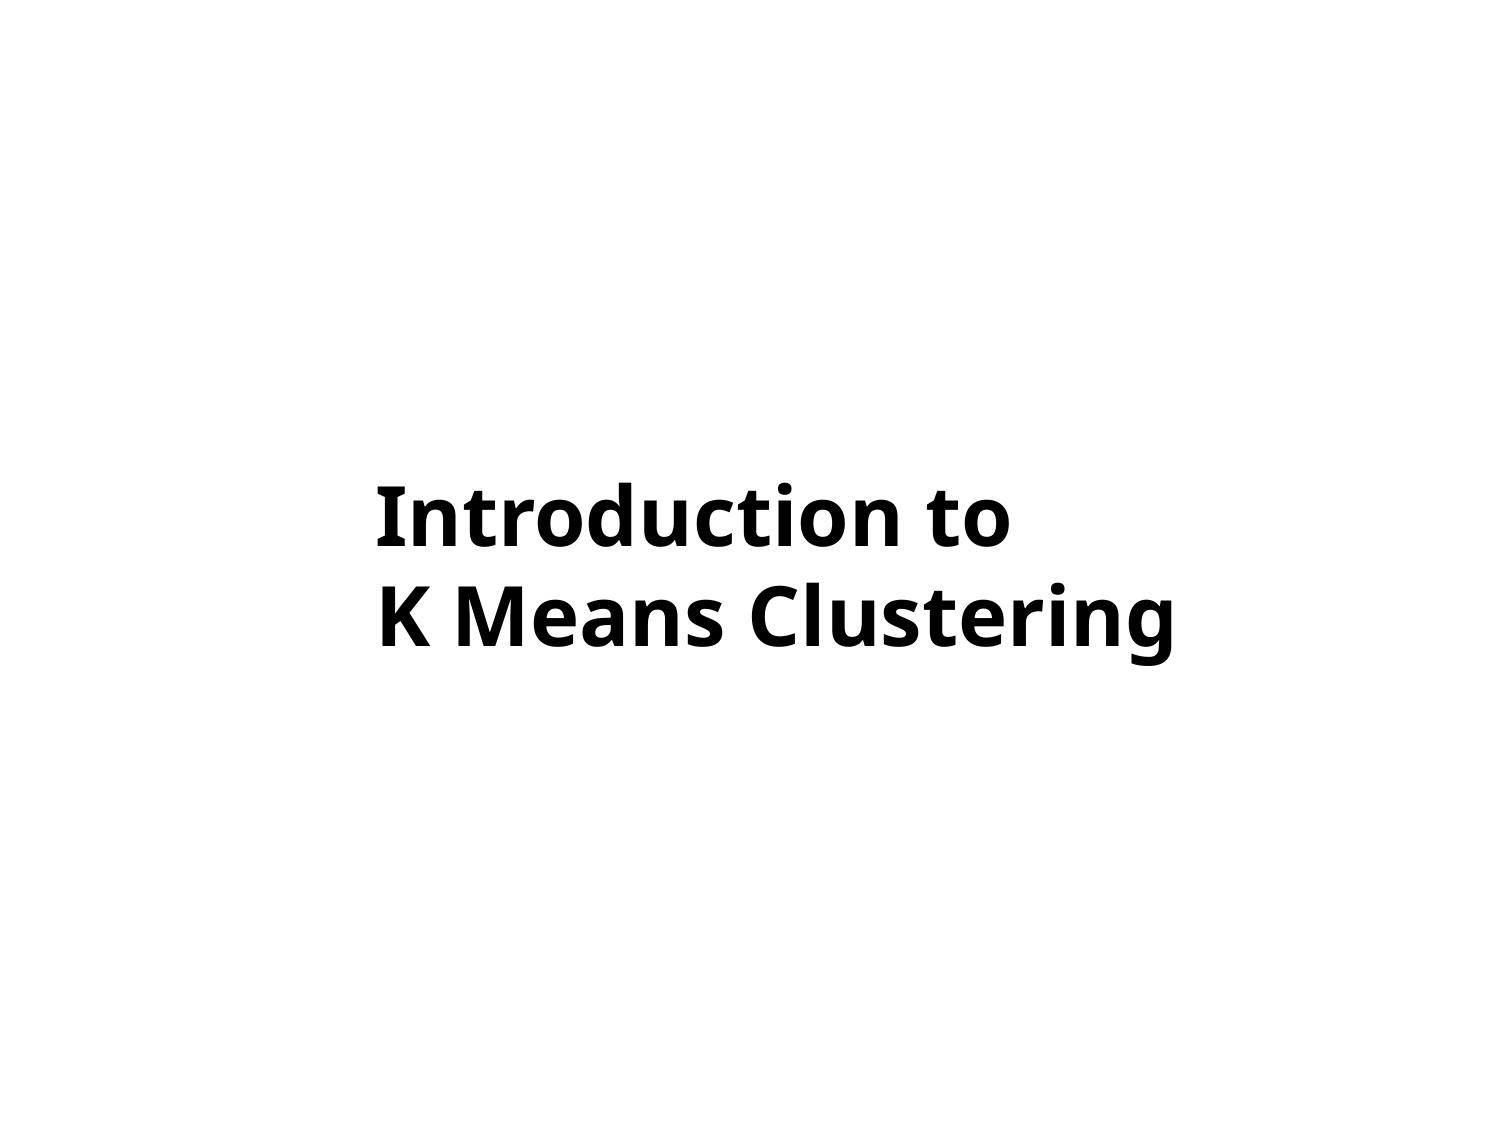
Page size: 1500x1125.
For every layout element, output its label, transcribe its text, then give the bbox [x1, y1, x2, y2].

text_box Introduction to K Means Clustering [360, 456, 1255, 671]
